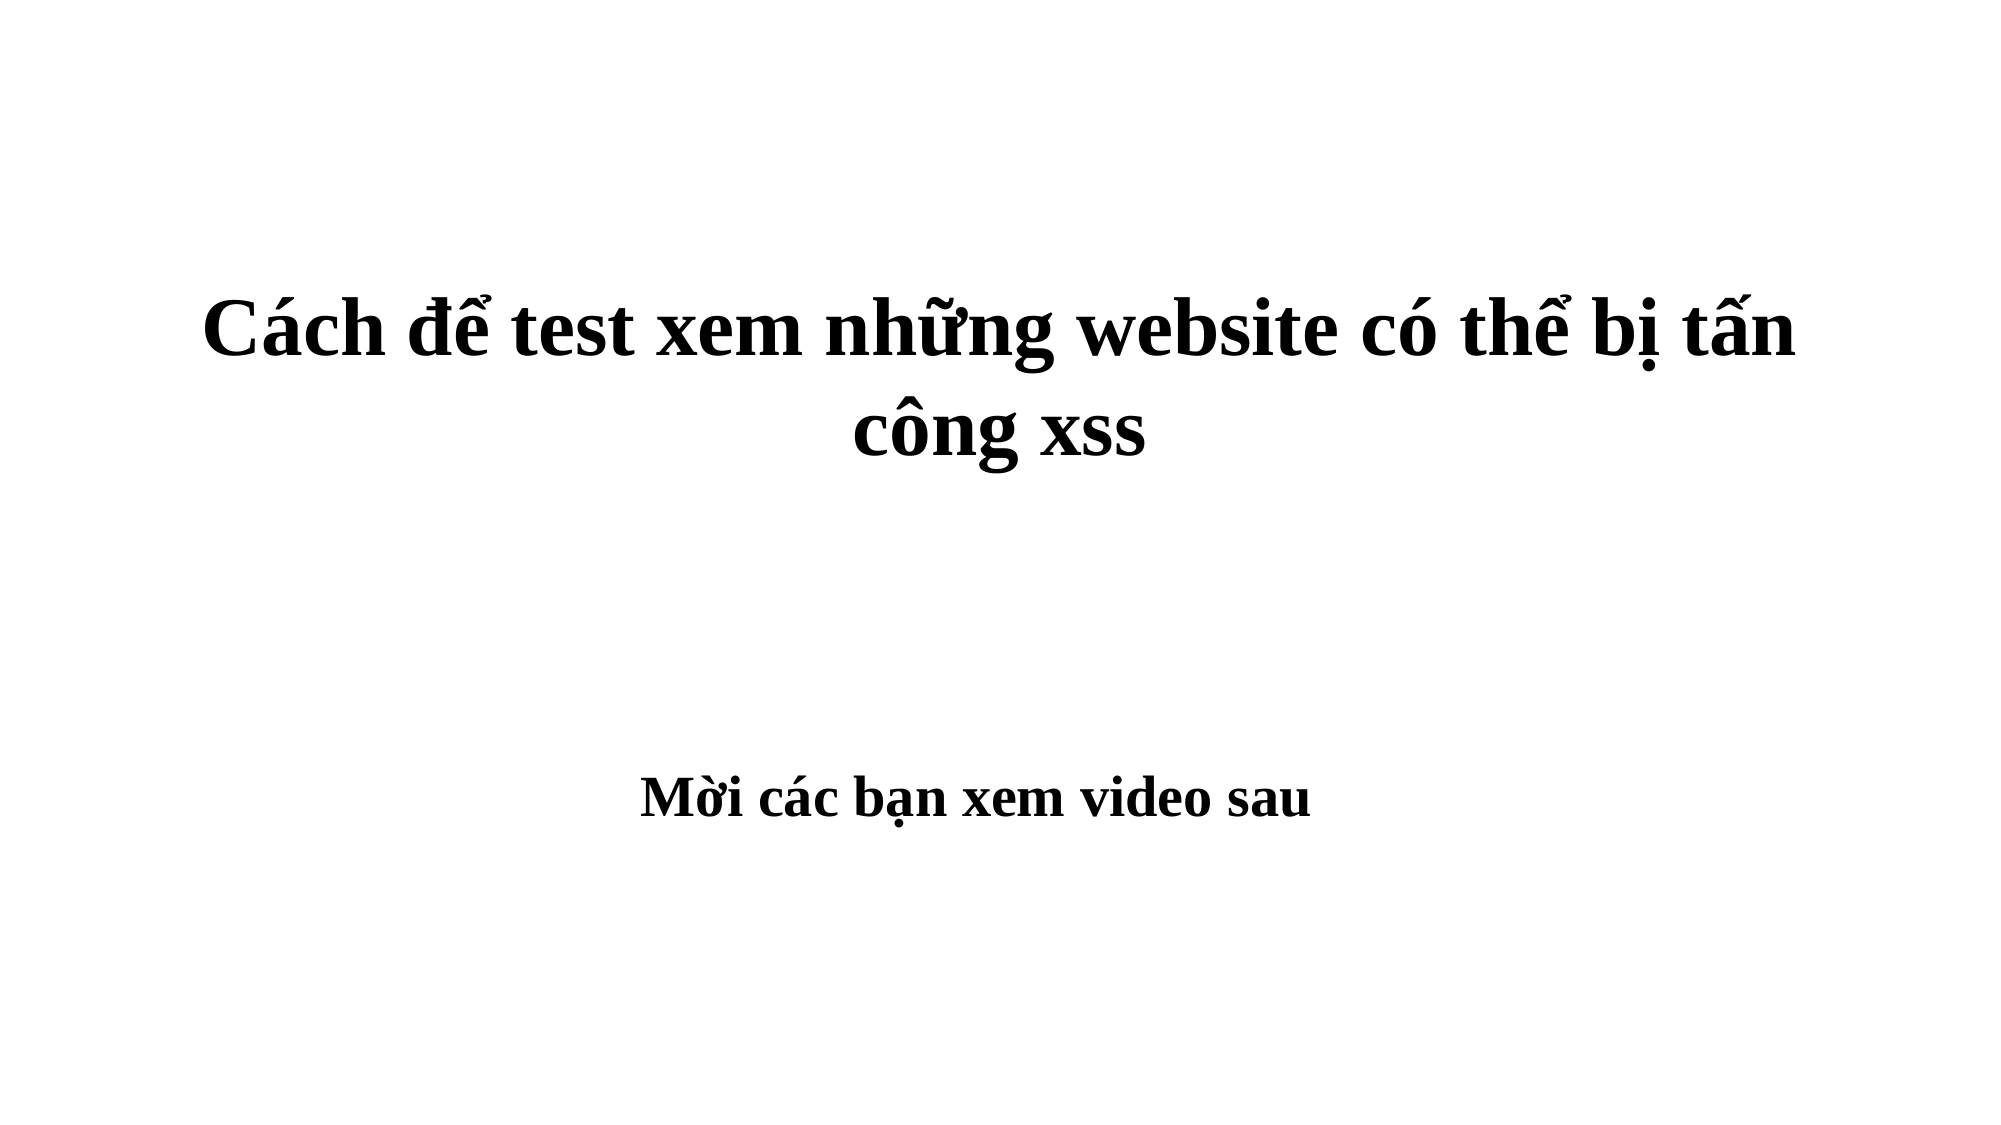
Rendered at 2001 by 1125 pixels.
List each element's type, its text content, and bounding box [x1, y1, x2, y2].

text_box Mời các bạn xem video sau [625, 750, 2000, 836]
text_box Cách để test xem những website có thể bị tấn công xss [154, 264, 1846, 480]
